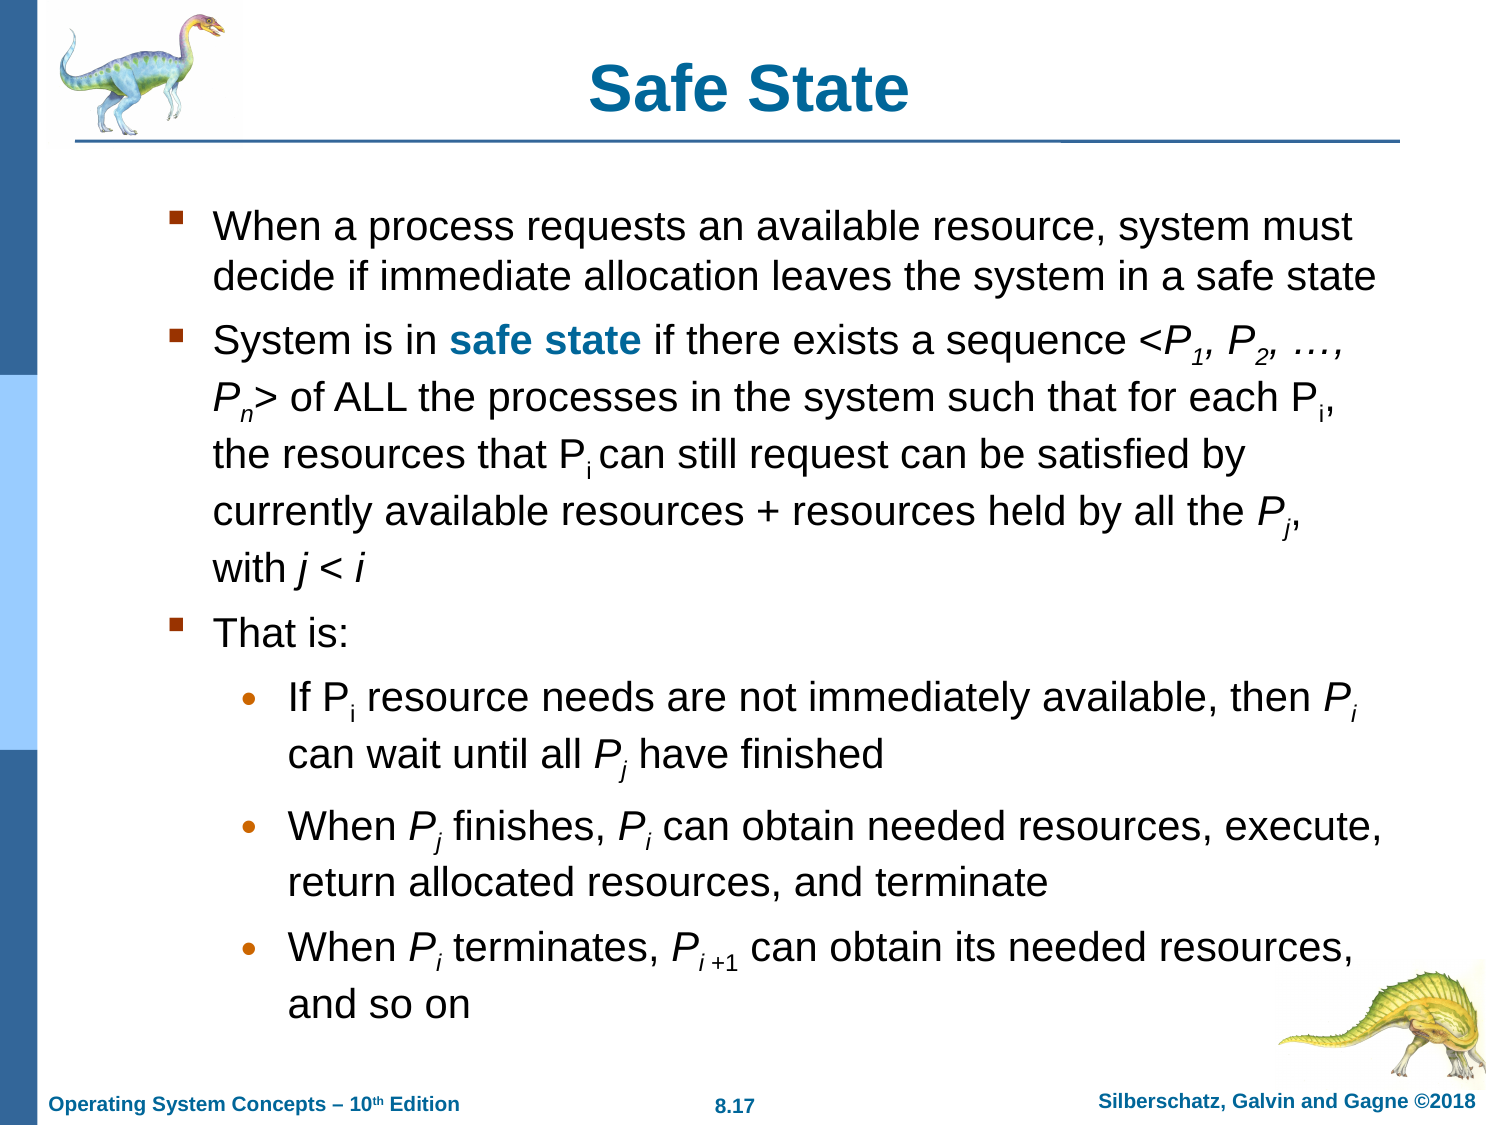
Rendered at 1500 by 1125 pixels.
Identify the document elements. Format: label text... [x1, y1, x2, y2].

picture [1275, 959, 1486, 1090]
picture [46, 0, 243, 149]
title Safe State [75, 37, 1425, 133]
list When a process requests an available resource, system must decide if immediate allocation leaves the system in a safe state System is in safe state if there exists a sequence <P1, P2, …, Pn> of ALL the processes in the system such that for each Pi, the resources that Pi can still request can be satisfied by currently available resources + resources held by all the Pj, with j < i That is: If Pi resource needs are not immediately available, then Pi can wait until all Pj have finished When Pj finishes, Pi can obtain needed resources, execute, return allocated resources, and terminate When Pi terminates, Pi +1 can obtain its needed resources, and so on [150, 191, 1399, 998]
